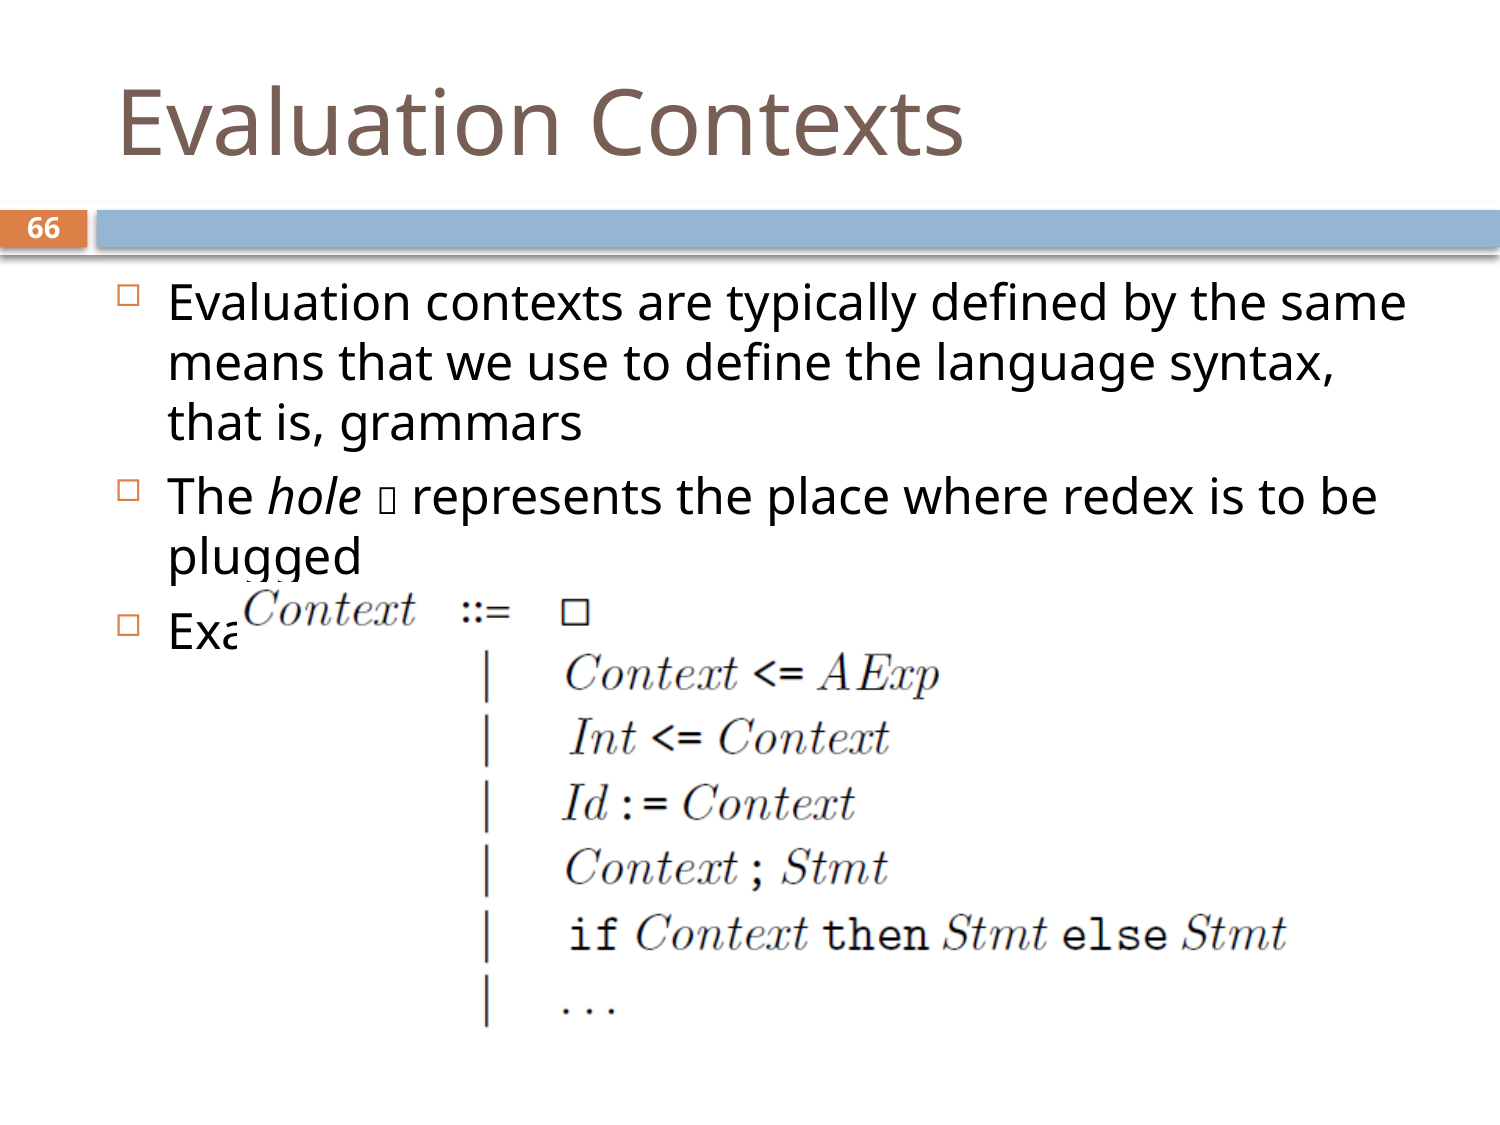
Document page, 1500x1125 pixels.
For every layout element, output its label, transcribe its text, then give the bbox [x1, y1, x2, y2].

title Evaluation Contexts [100, 37, 1438, 200]
picture [237, 582, 1298, 1038]
list Evaluation contexts are typically defined by the same means that we use to define the language syntax, that is, grammars The hole  represents the place where redex is to be plugged Example: [100, 262, 1438, 1000]
slide_number 66 [0, 208, 88, 249]
